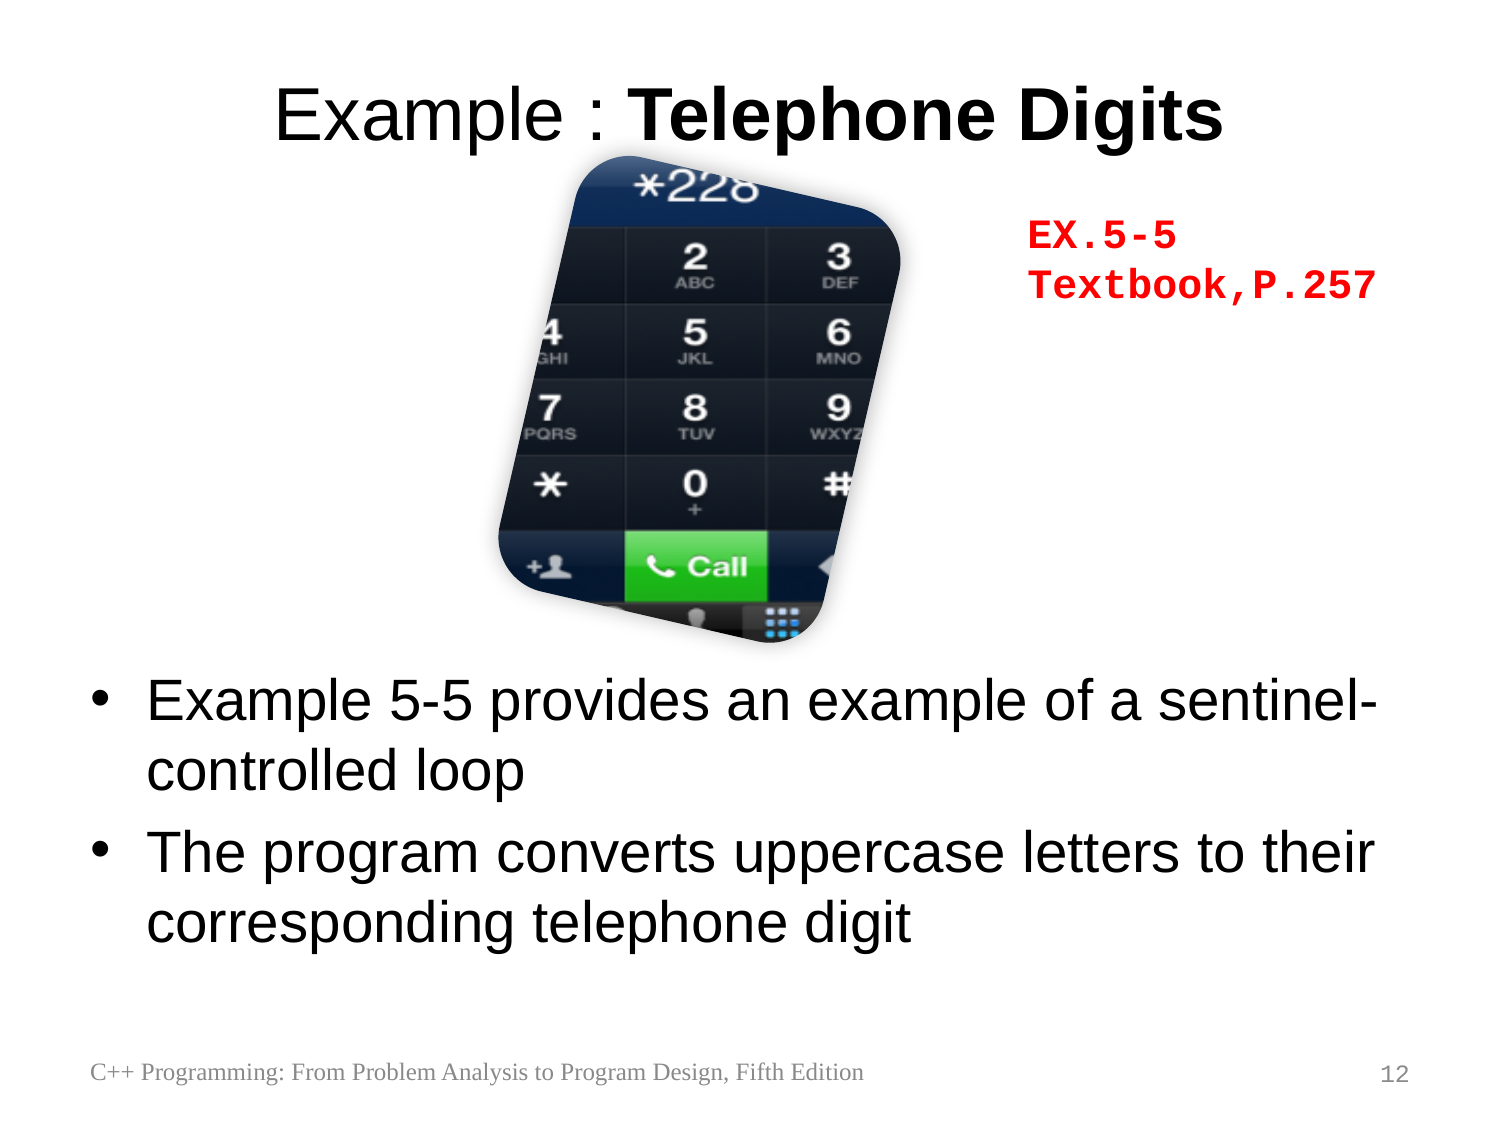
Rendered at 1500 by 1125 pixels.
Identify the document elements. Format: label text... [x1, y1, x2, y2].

text_box EX.5-5 Textbook,P.257 [1012, 199, 1400, 315]
slide_number 12 [1074, 1042, 1425, 1103]
list Example 5-5 provides an example of a sentinel-controlled loop The program converts uppercase letters to their corresponding telephone digit [74, 174, 1426, 1013]
picture [498, 155, 901, 643]
footer C++ Programming: From Problem Analysis to Program Design, Fifth Edition [75, 1037, 988, 1103]
title Example : Telephone Digits [74, 44, 1426, 174]
